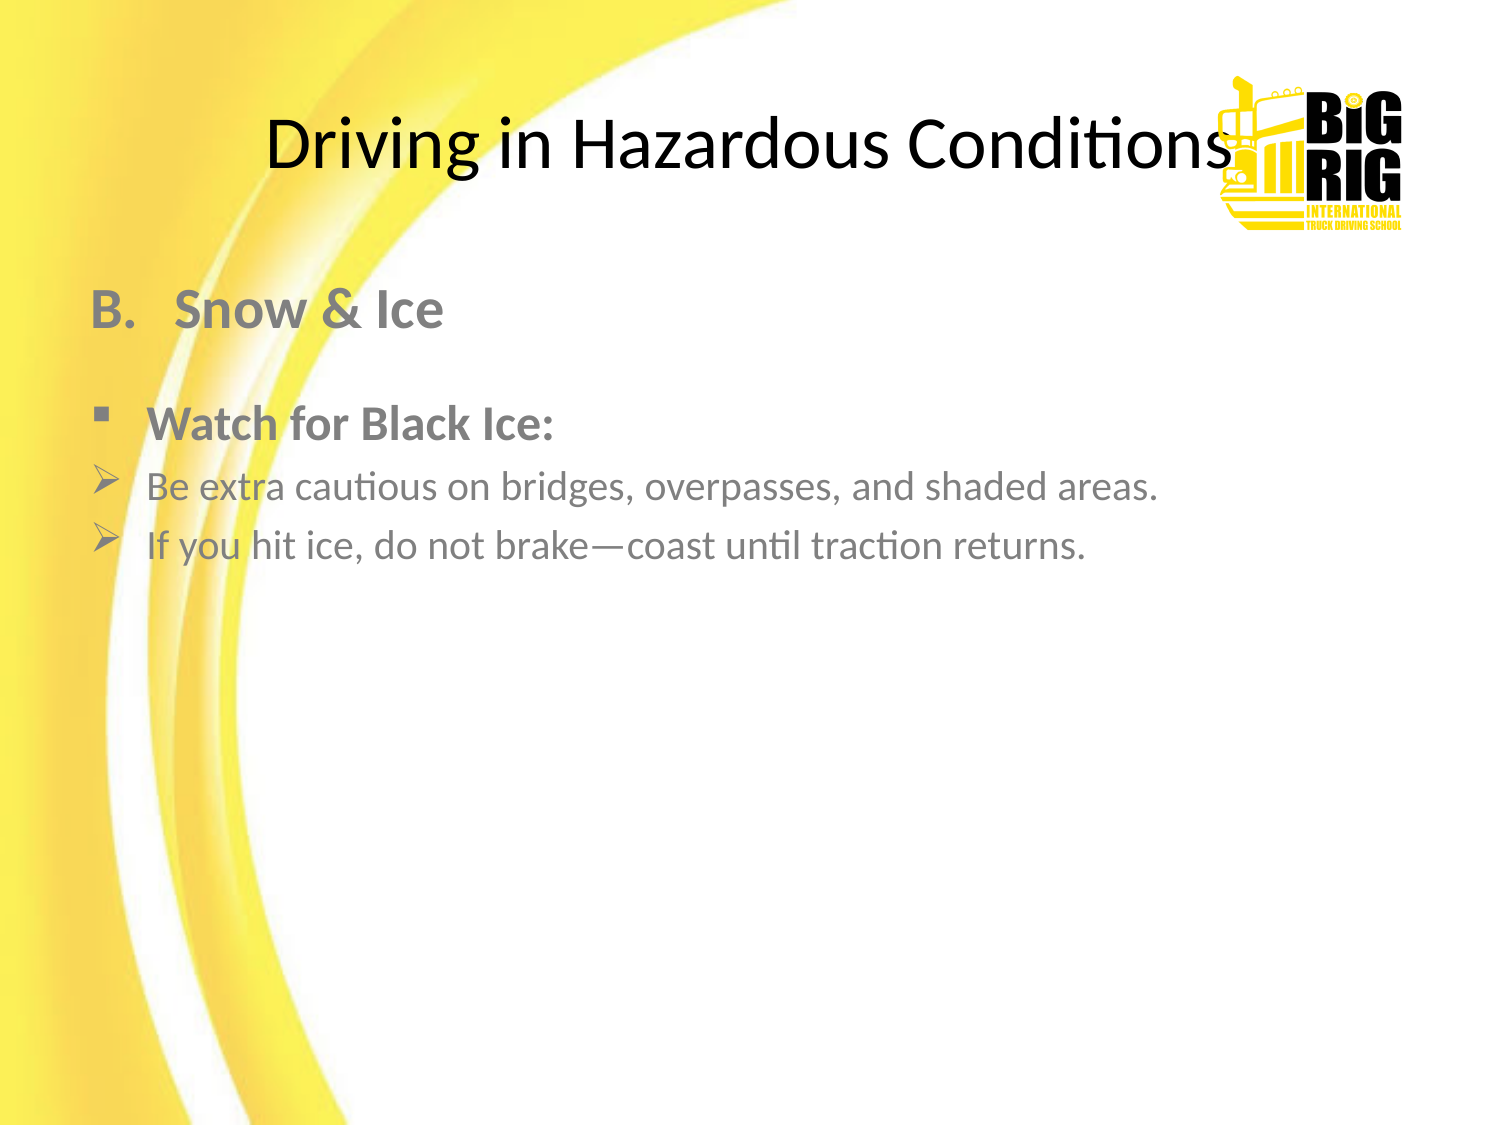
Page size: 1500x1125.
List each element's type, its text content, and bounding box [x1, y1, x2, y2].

title Driving in Hazardous Conditions [75, 45, 1197, 233]
picture [1199, 44, 1426, 271]
list Snow & Ice Watch for Black Ice: Be extra cautious on bridges, overpasses, and shaded areas. If you hit ice, do not brake—coast until traction returns. [75, 262, 1425, 1005]
